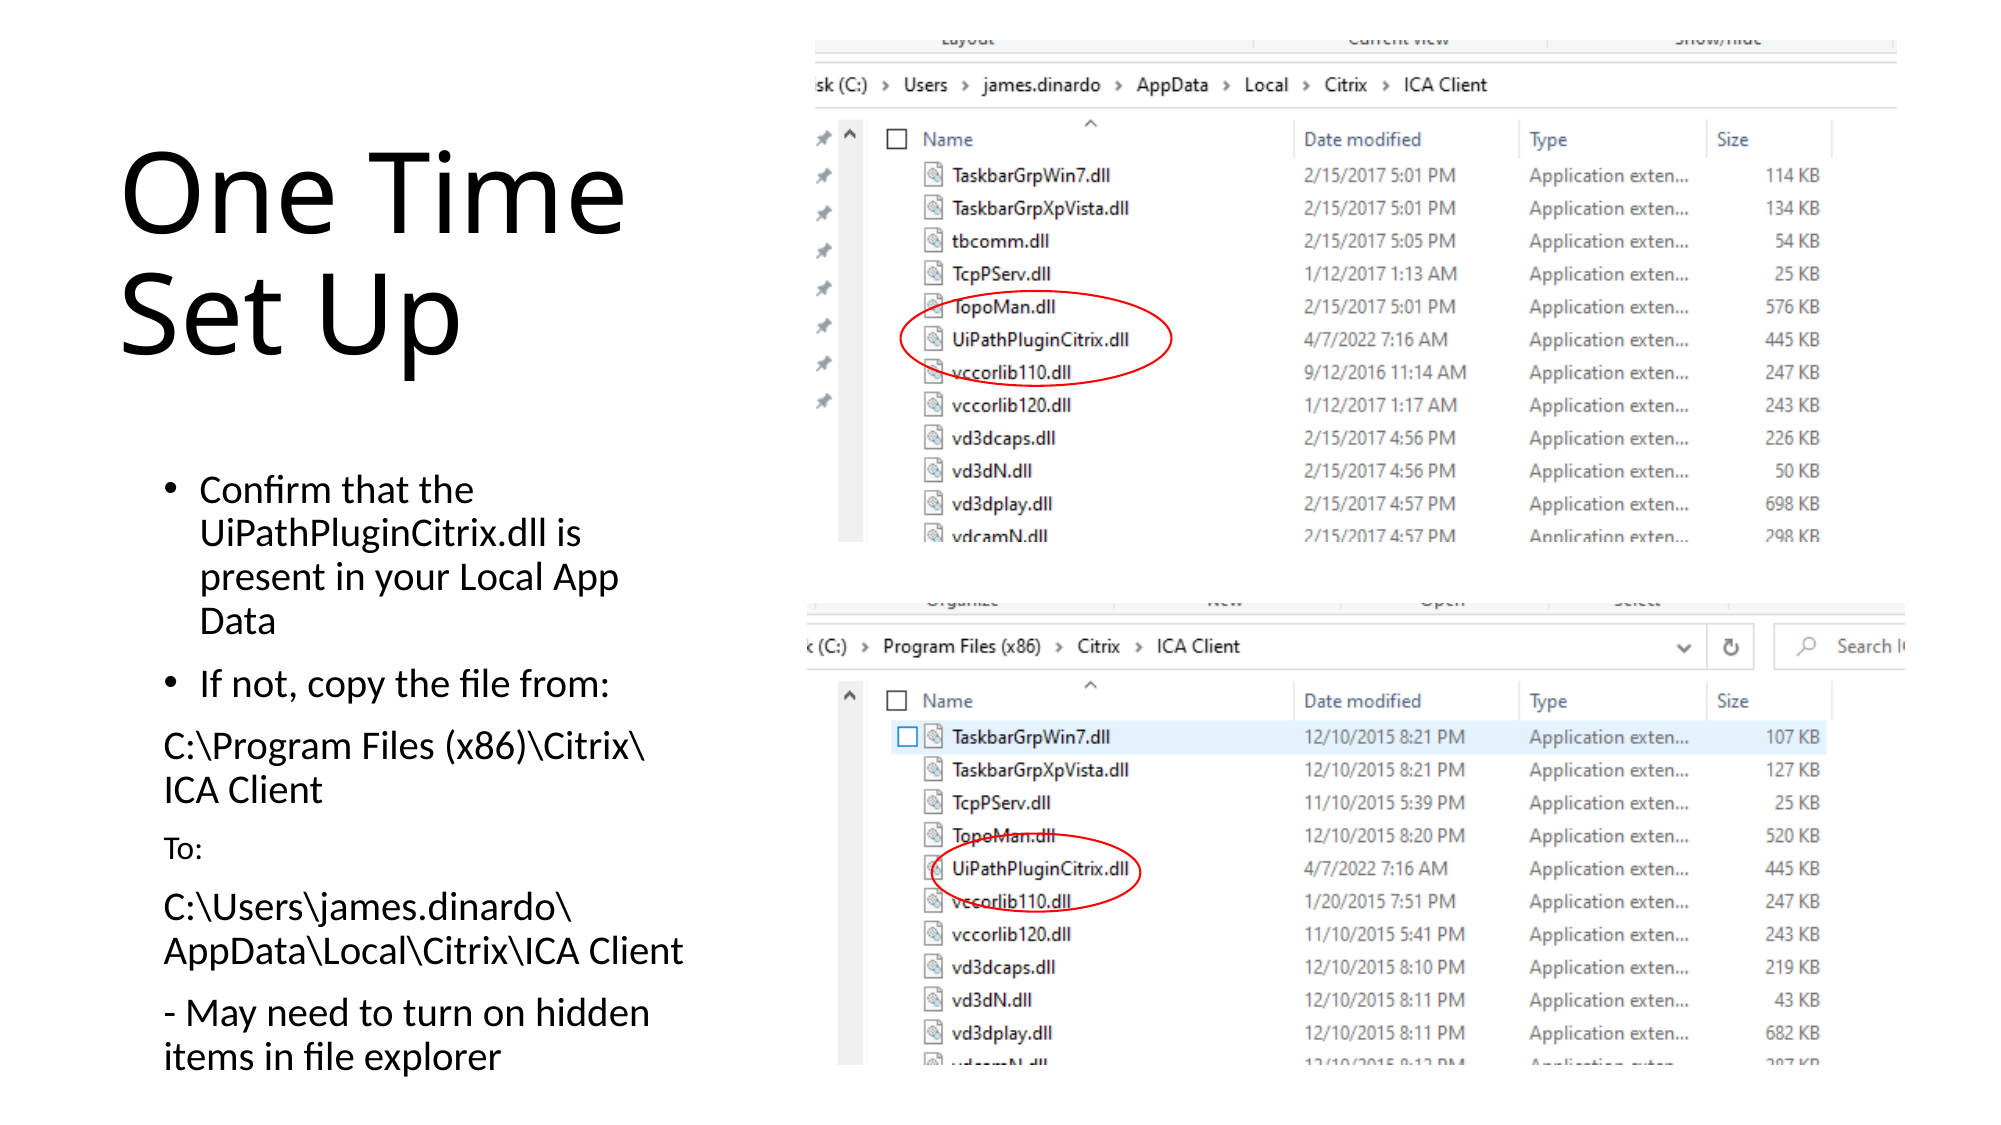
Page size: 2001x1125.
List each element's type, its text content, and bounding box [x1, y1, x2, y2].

picture [807, 603, 1905, 1065]
title One Time Set Up [103, 104, 666, 387]
list Confirm that the UiPathPluginCitrix.dll is present in your Local App Data If not, copy the file from: C:\Program Files (x86)\Citrix\ICA Client To: C:\Users\james.dinardo\AppData\Local\Citrix\ICA Client - May need to turn on hidden items in file explorer [103, 460, 702, 1107]
picture [814, 40, 1897, 542]
